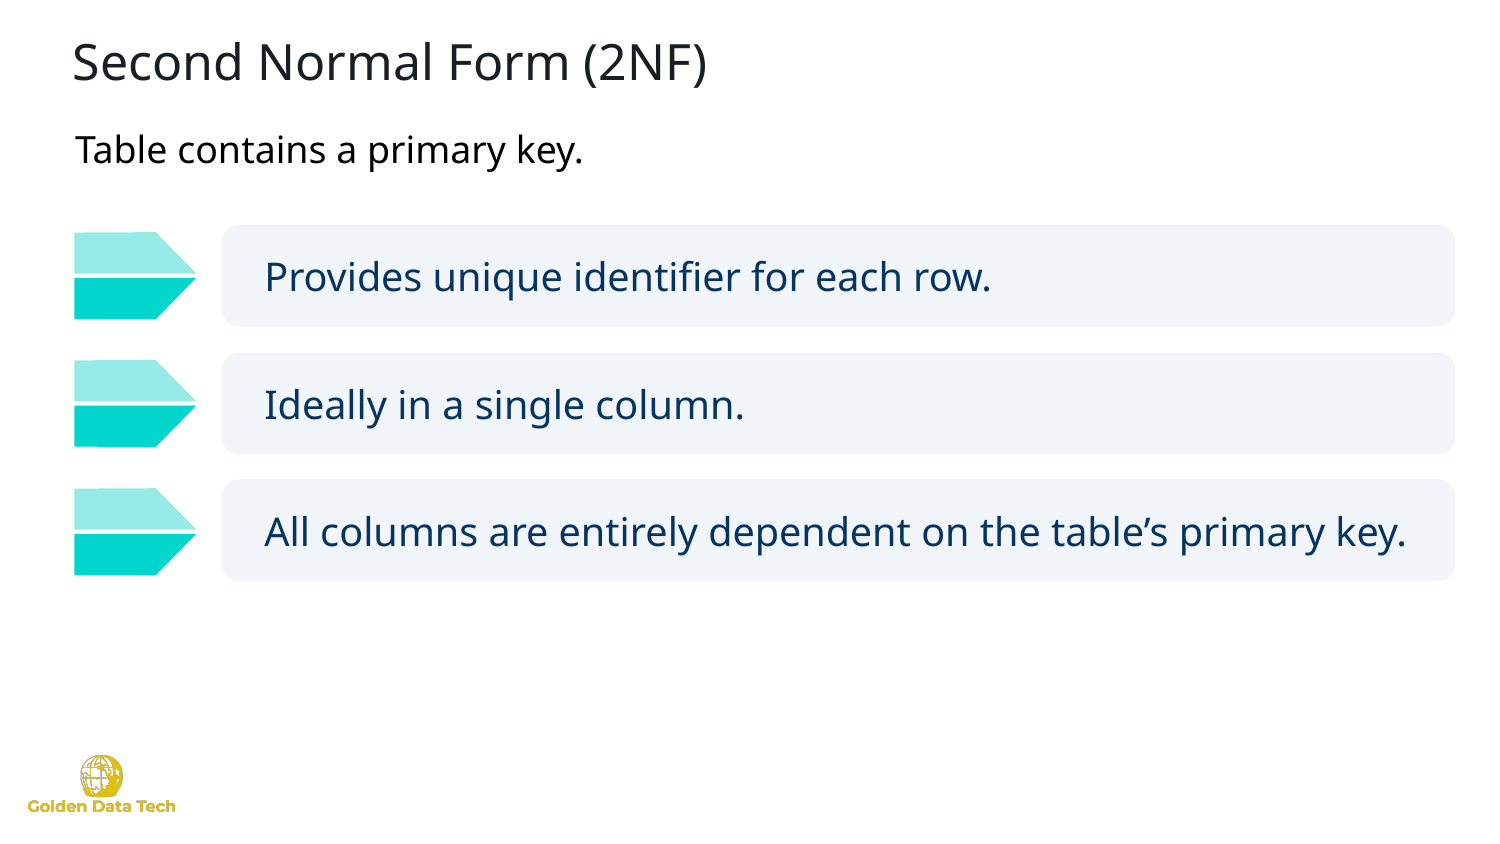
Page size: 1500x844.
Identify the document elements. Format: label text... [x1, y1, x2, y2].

title Second Normal Form (2NF) [0, 0, 1500, 88]
text_box [74, 405, 197, 448]
text_box [74, 277, 197, 320]
text_box All columns are entirely dependent on the table’s primary key. [221, 479, 1456, 582]
subtitle Table contains a primary key. [0, 110, 1500, 171]
text_box [74, 488, 197, 530]
text_box [74, 232, 197, 274]
text_box [74, 359, 197, 402]
text_box [74, 533, 197, 576]
text_box Provides unique identifier for each row. [221, 224, 1456, 327]
text_box Ideally in a single column. [221, 352, 1456, 455]
picture [28, 755, 175, 812]
